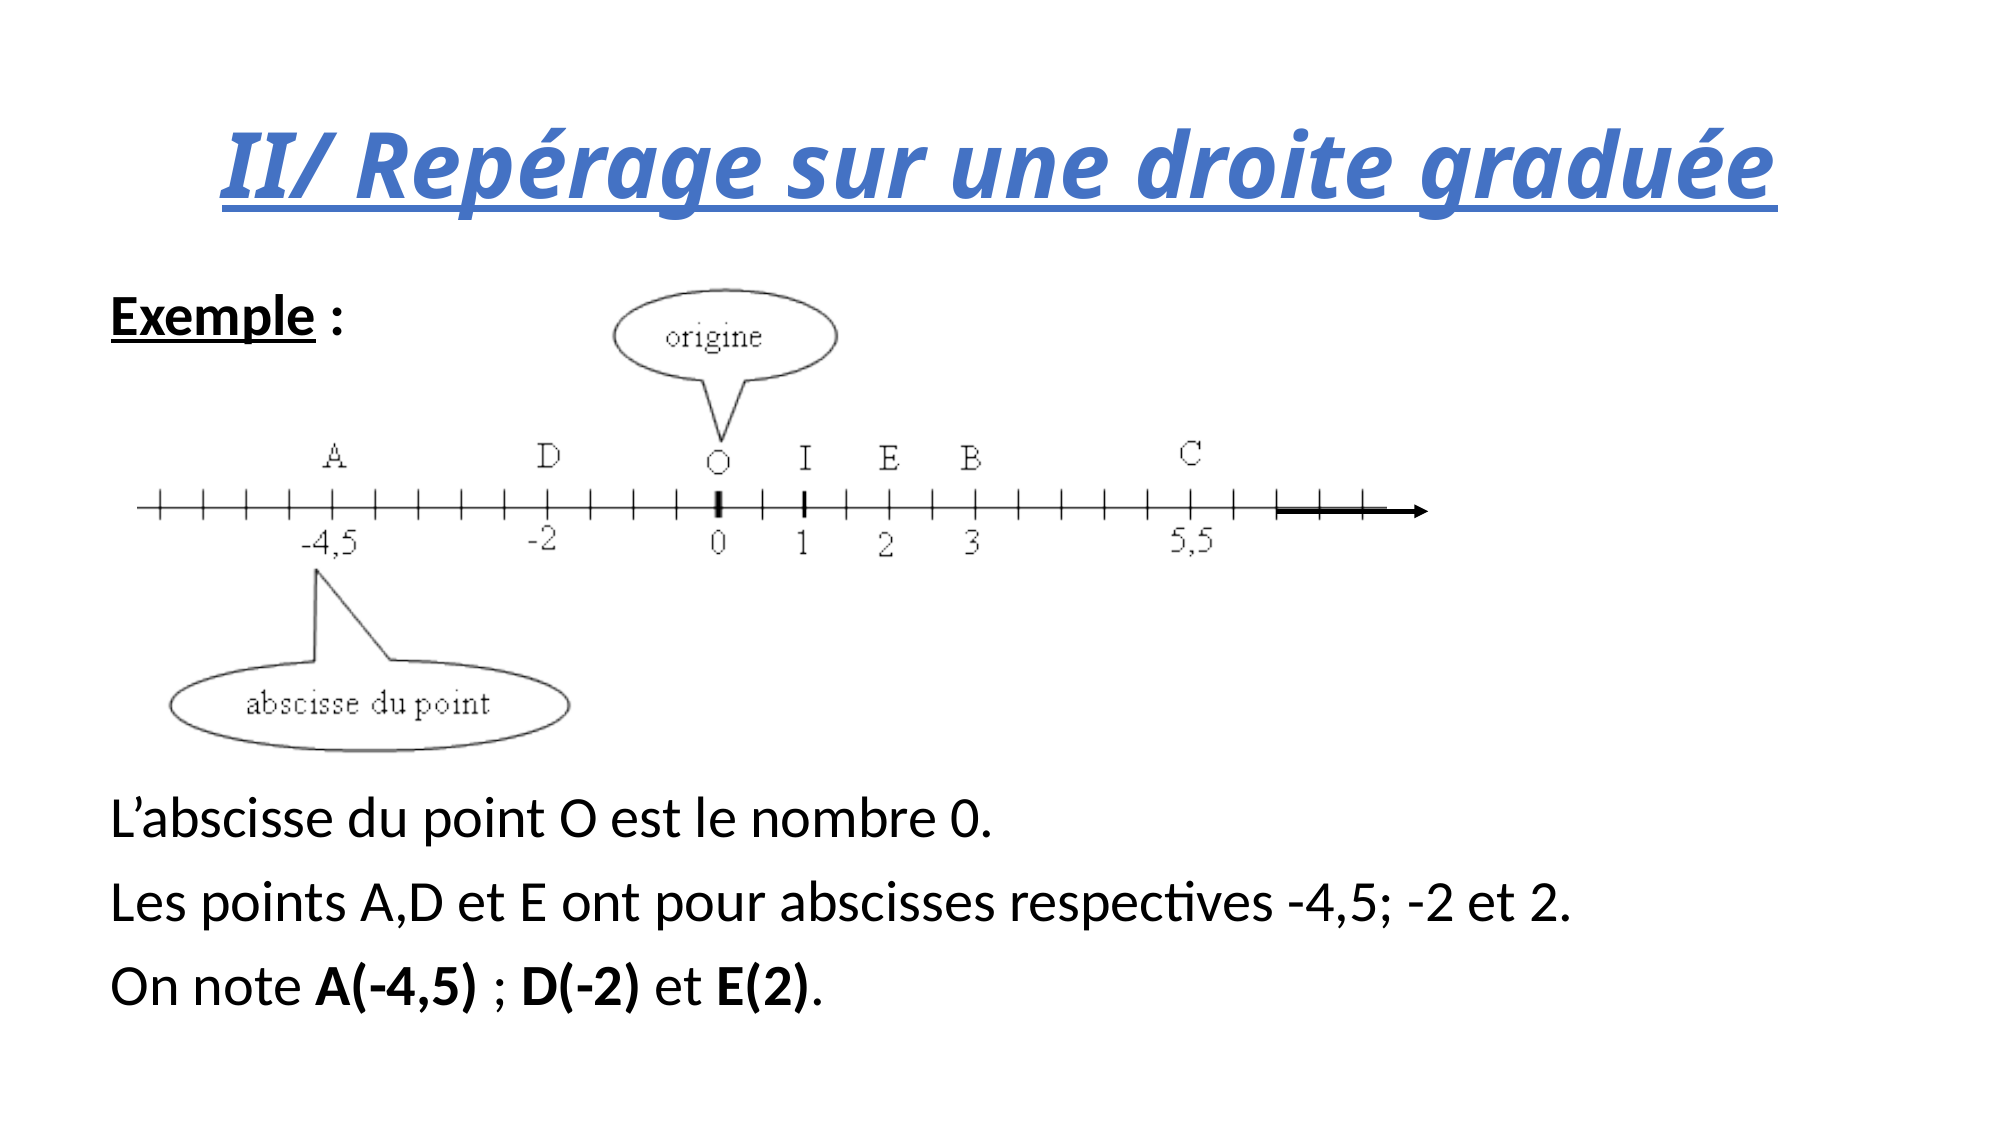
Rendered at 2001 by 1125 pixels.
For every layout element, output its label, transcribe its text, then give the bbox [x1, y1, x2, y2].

picture [137, 277, 1387, 765]
list Exemple : L’abscisse du point O est le nombre 0. Les points A,D et E ont pour abscisses respectives -4,5; -2 et 2. On note A(-4,5) ; D(-2) et E(2). [95, 277, 1722, 1037]
title II/ Repérage sur une droite graduée [137, 59, 1863, 278]
